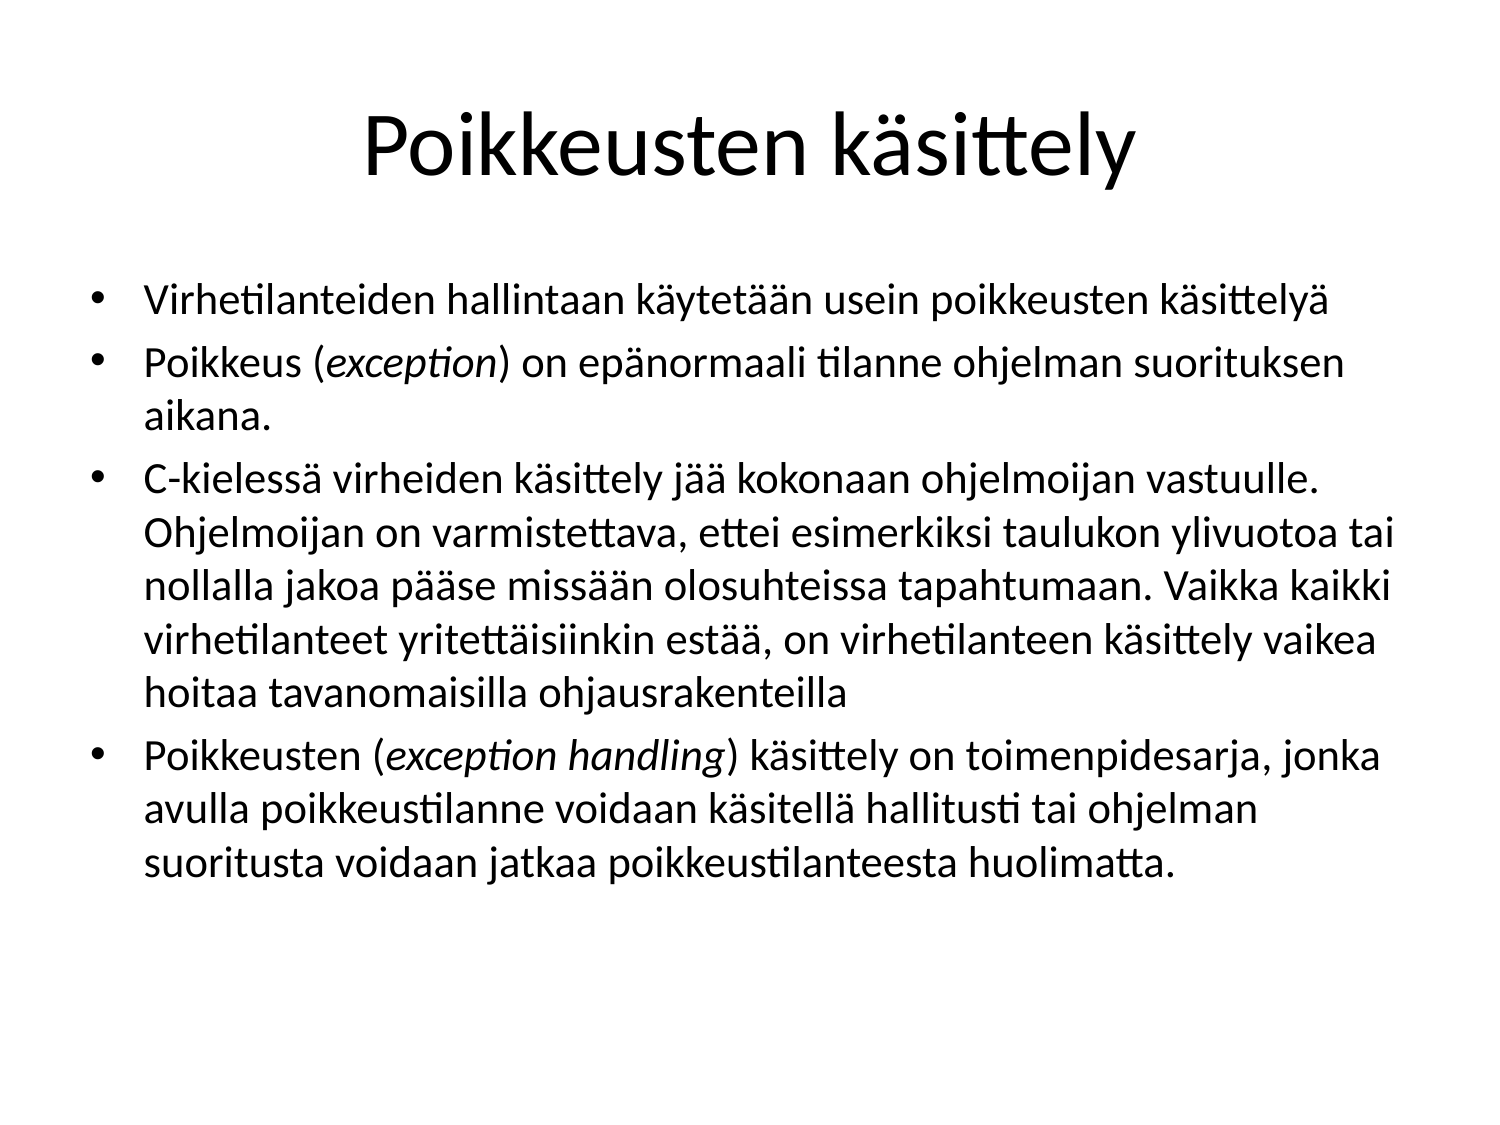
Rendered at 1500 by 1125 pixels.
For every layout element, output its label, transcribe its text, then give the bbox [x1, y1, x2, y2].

list Virhetilanteiden hallintaan käytetään usein poikkeusten käsittelyä Poikkeus (exception) on epänormaali tilanne ohjelman suorituksen aikana. C-kielessä virheiden käsittely jää kokonaan ohjelmoijan vastuulle. Ohjelmoijan on varmistettava, ettei esimerkiksi taulukon ylivuotoa tai nollalla jakoa pääse missään olosuhteissa tapahtumaan. Vaikka kaikki virhetilanteet yritettäisiinkin estää, on virhetilanteen käsittely vaikea hoitaa tavanomaisilla ohjausrakenteilla Poikkeusten (exception handling) käsittely on toimenpidesarja, jonka avulla poikkeustilanne voidaan käsitellä hallitusti tai ohjelman suoritusta voidaan jatkaa poikkeustilanteesta huolimatta. [75, 262, 1425, 1005]
title Poikkeusten käsittely [75, 45, 1425, 233]
